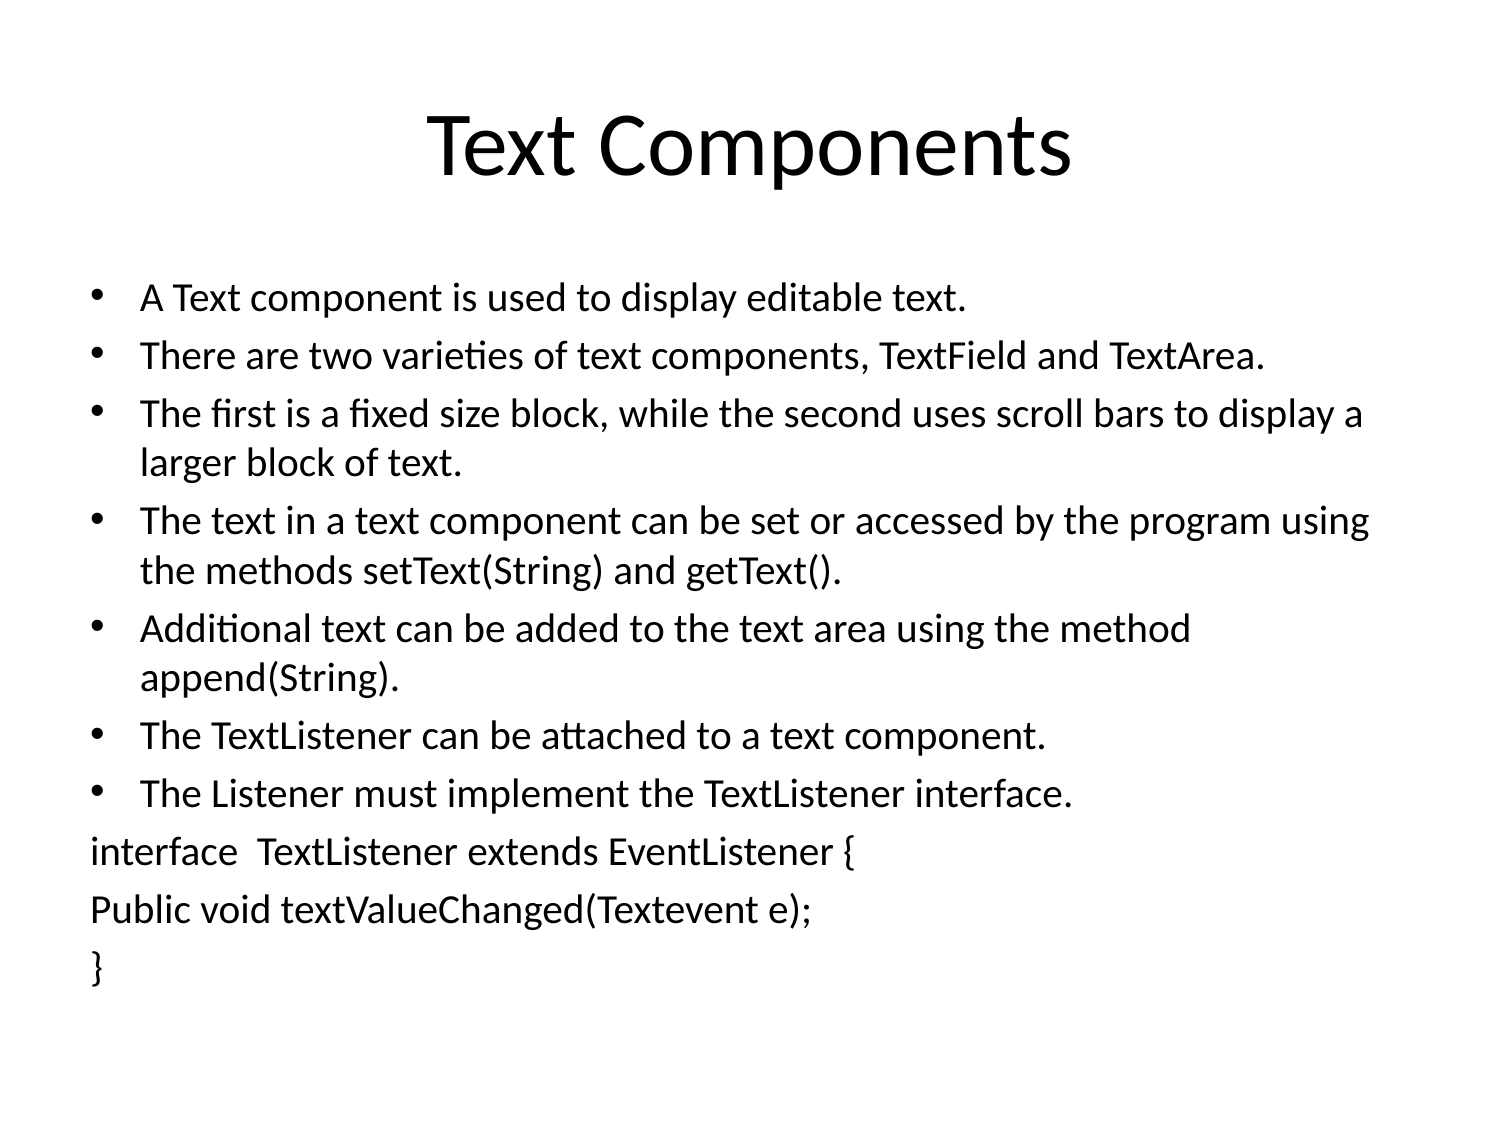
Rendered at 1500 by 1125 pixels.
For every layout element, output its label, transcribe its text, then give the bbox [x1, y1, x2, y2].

list A Text component is used to display editable text. There are two varieties of text components, TextField and TextArea. The first is a fixed size block, while the second uses scroll bars to display a larger block of text. The text in a text component can be set or accessed by the program using the methods setText(String) and getText(). Additional text can be added to the text area using the method append(String). The TextListener can be attached to a text component. The Listener must implement the TextListener interface. interface TextListener extends EventListener { Public void textValueChanged(Textevent e); } [75, 262, 1425, 1005]
title Text Components [75, 45, 1425, 233]
